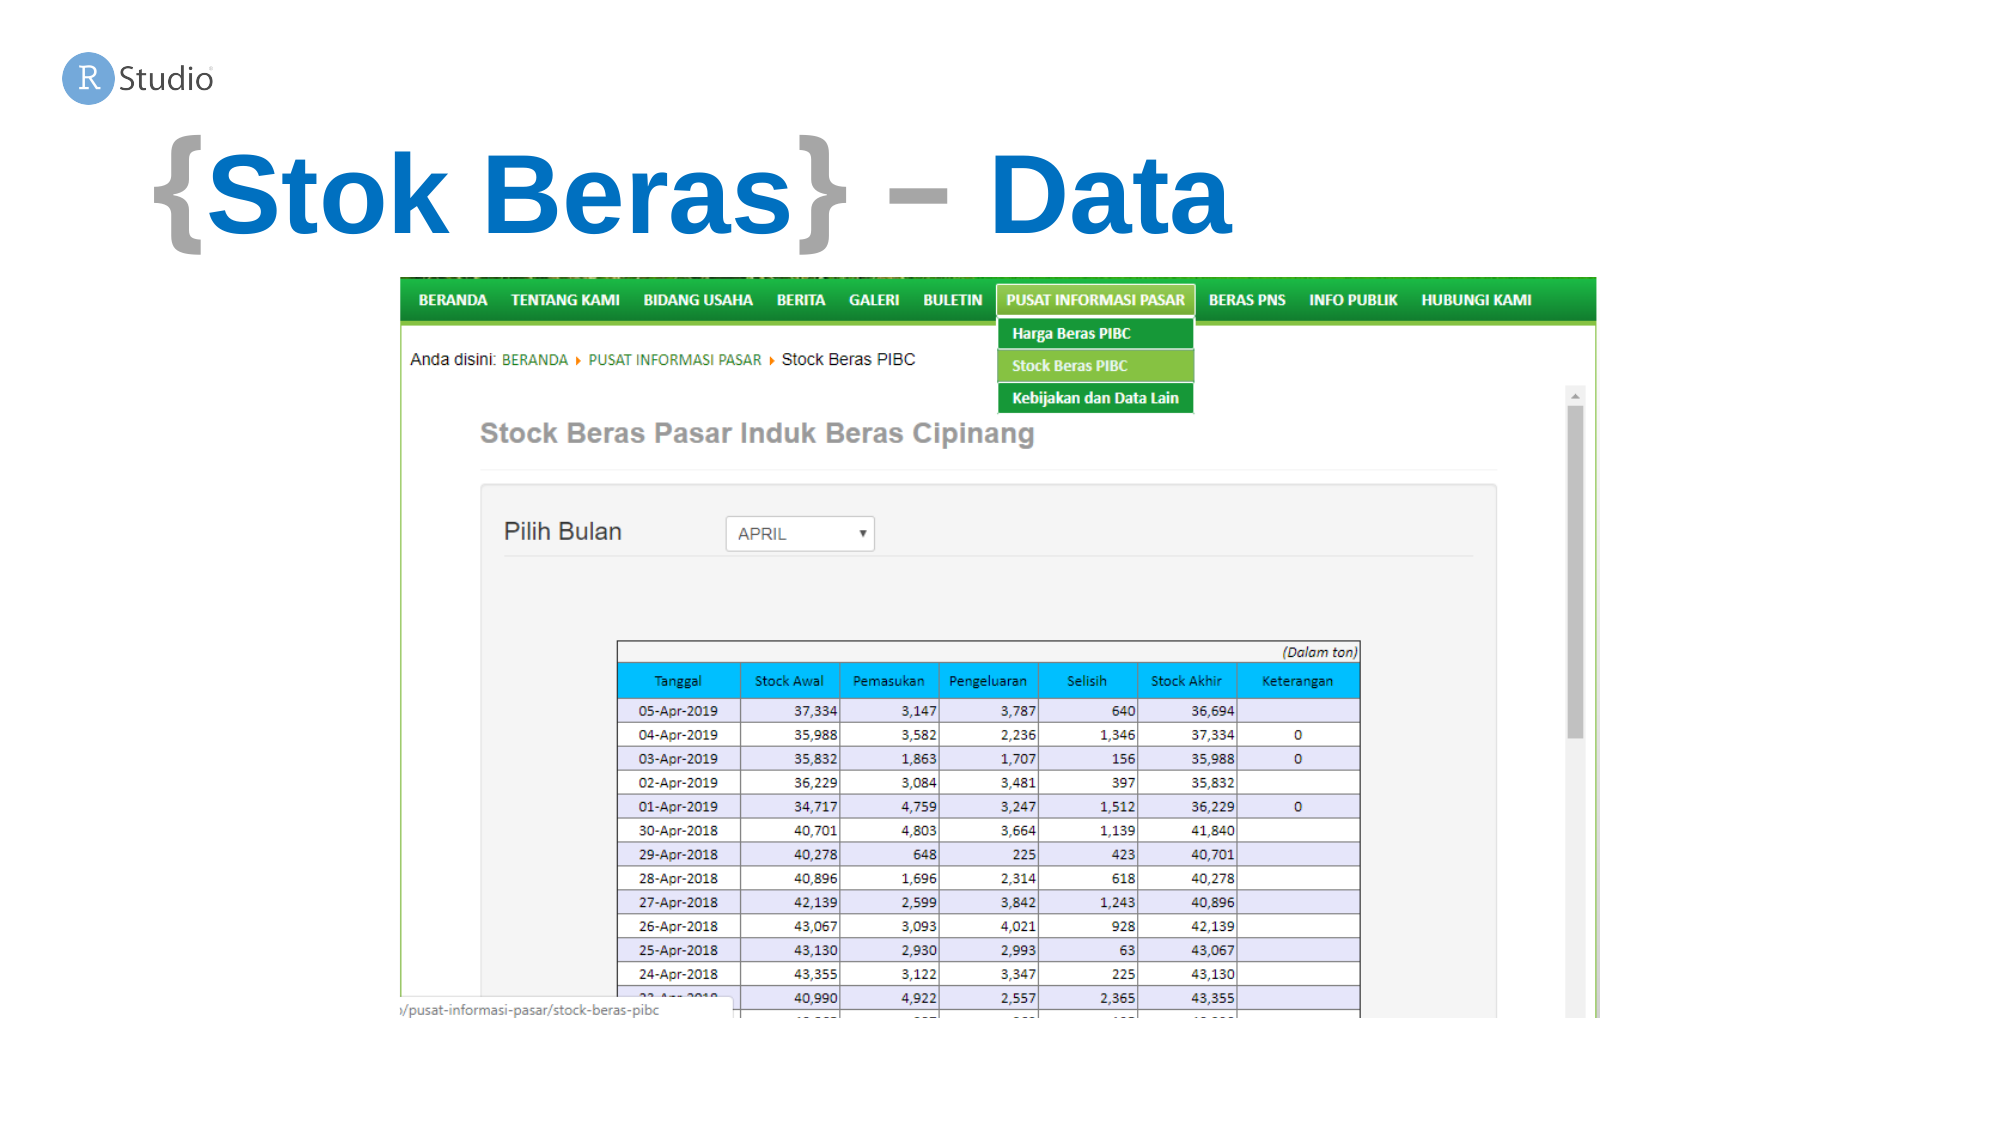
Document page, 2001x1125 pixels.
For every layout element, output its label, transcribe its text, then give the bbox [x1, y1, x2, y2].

picture [62, 52, 213, 105]
title {Stok Beras} – Data [137, 104, 1863, 273]
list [399, 277, 1600, 1018]
